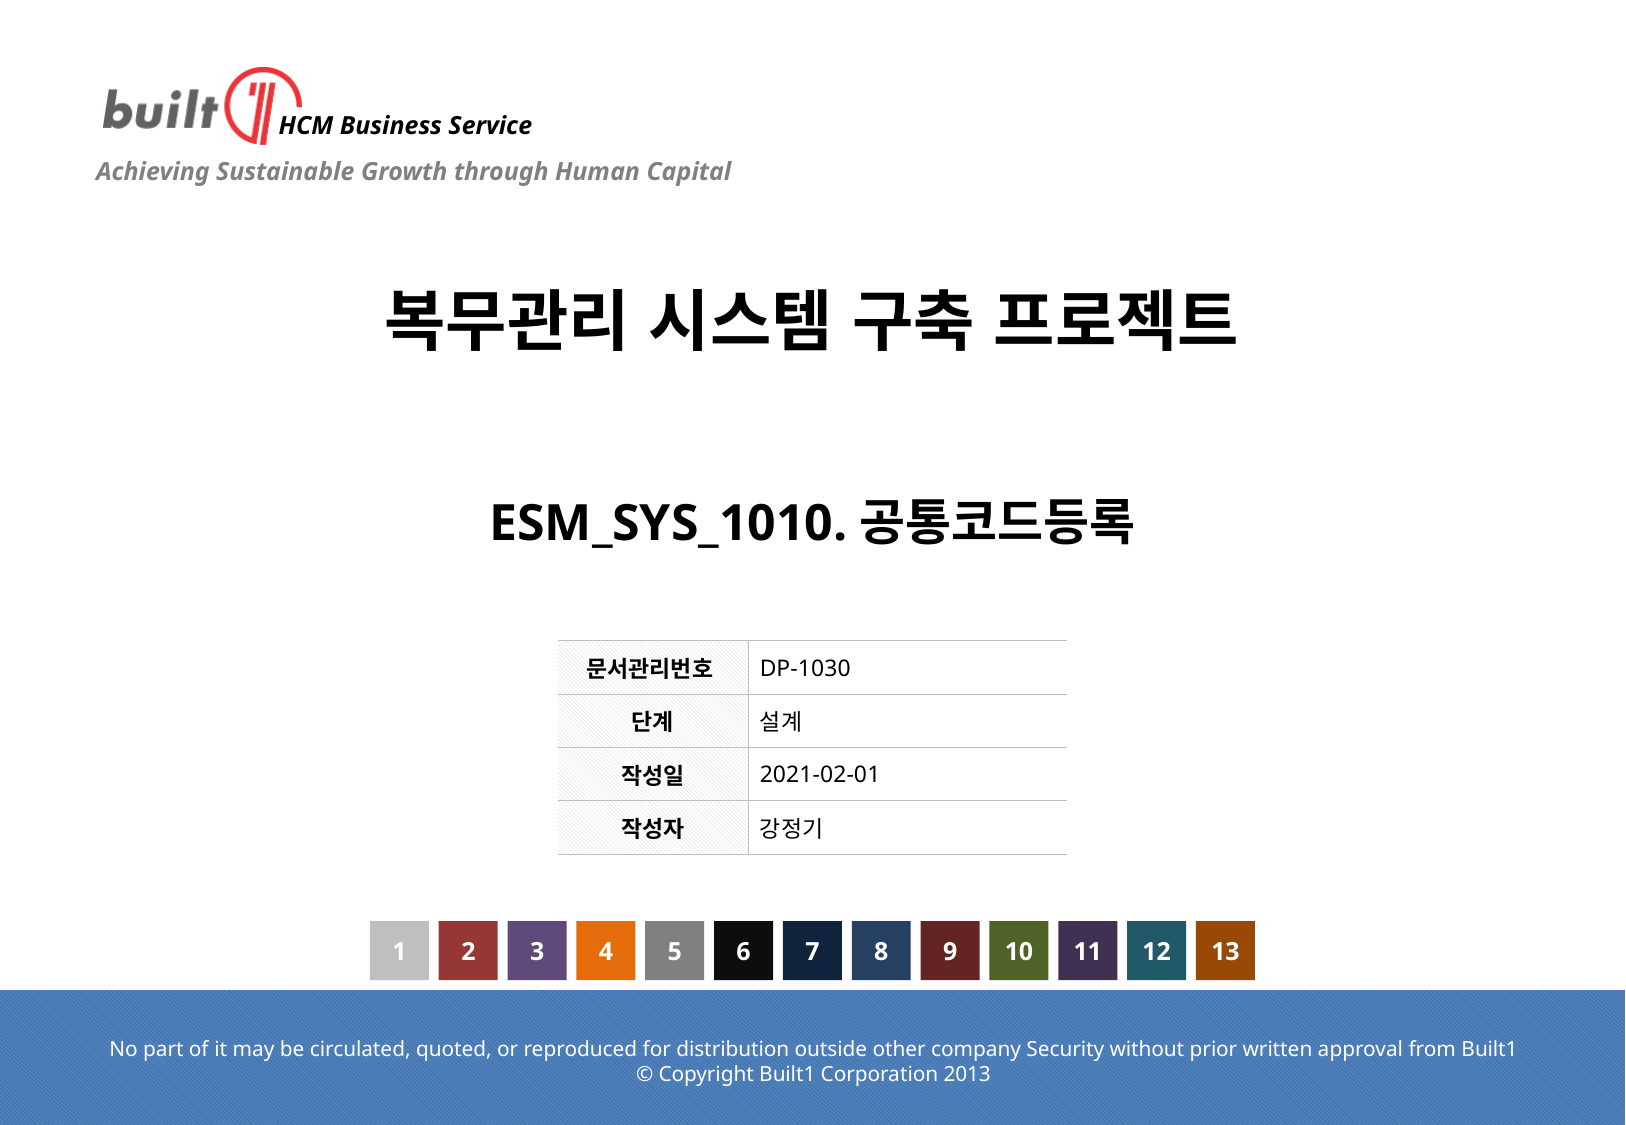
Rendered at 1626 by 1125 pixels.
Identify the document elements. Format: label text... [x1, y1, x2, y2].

table_cell 강정기 [749, 801, 1067, 854]
table_header 문서관리번호 [558, 641, 748, 694]
table_cell 단계 [558, 695, 748, 747]
title ESM_SYS_1010.공통코드등록 [57, 483, 1568, 619]
table_cell 작성일 [558, 748, 748, 800]
table_cell 2021-02-01 [749, 748, 1067, 800]
table_cell 작성자 [558, 801, 748, 854]
table_cell 설계 [749, 695, 1067, 747]
table_header DP-1030 [749, 641, 1067, 694]
picture [103, 67, 311, 148]
list 복무관리 시스템 구축 프로젝트 [57, 271, 1568, 422]
